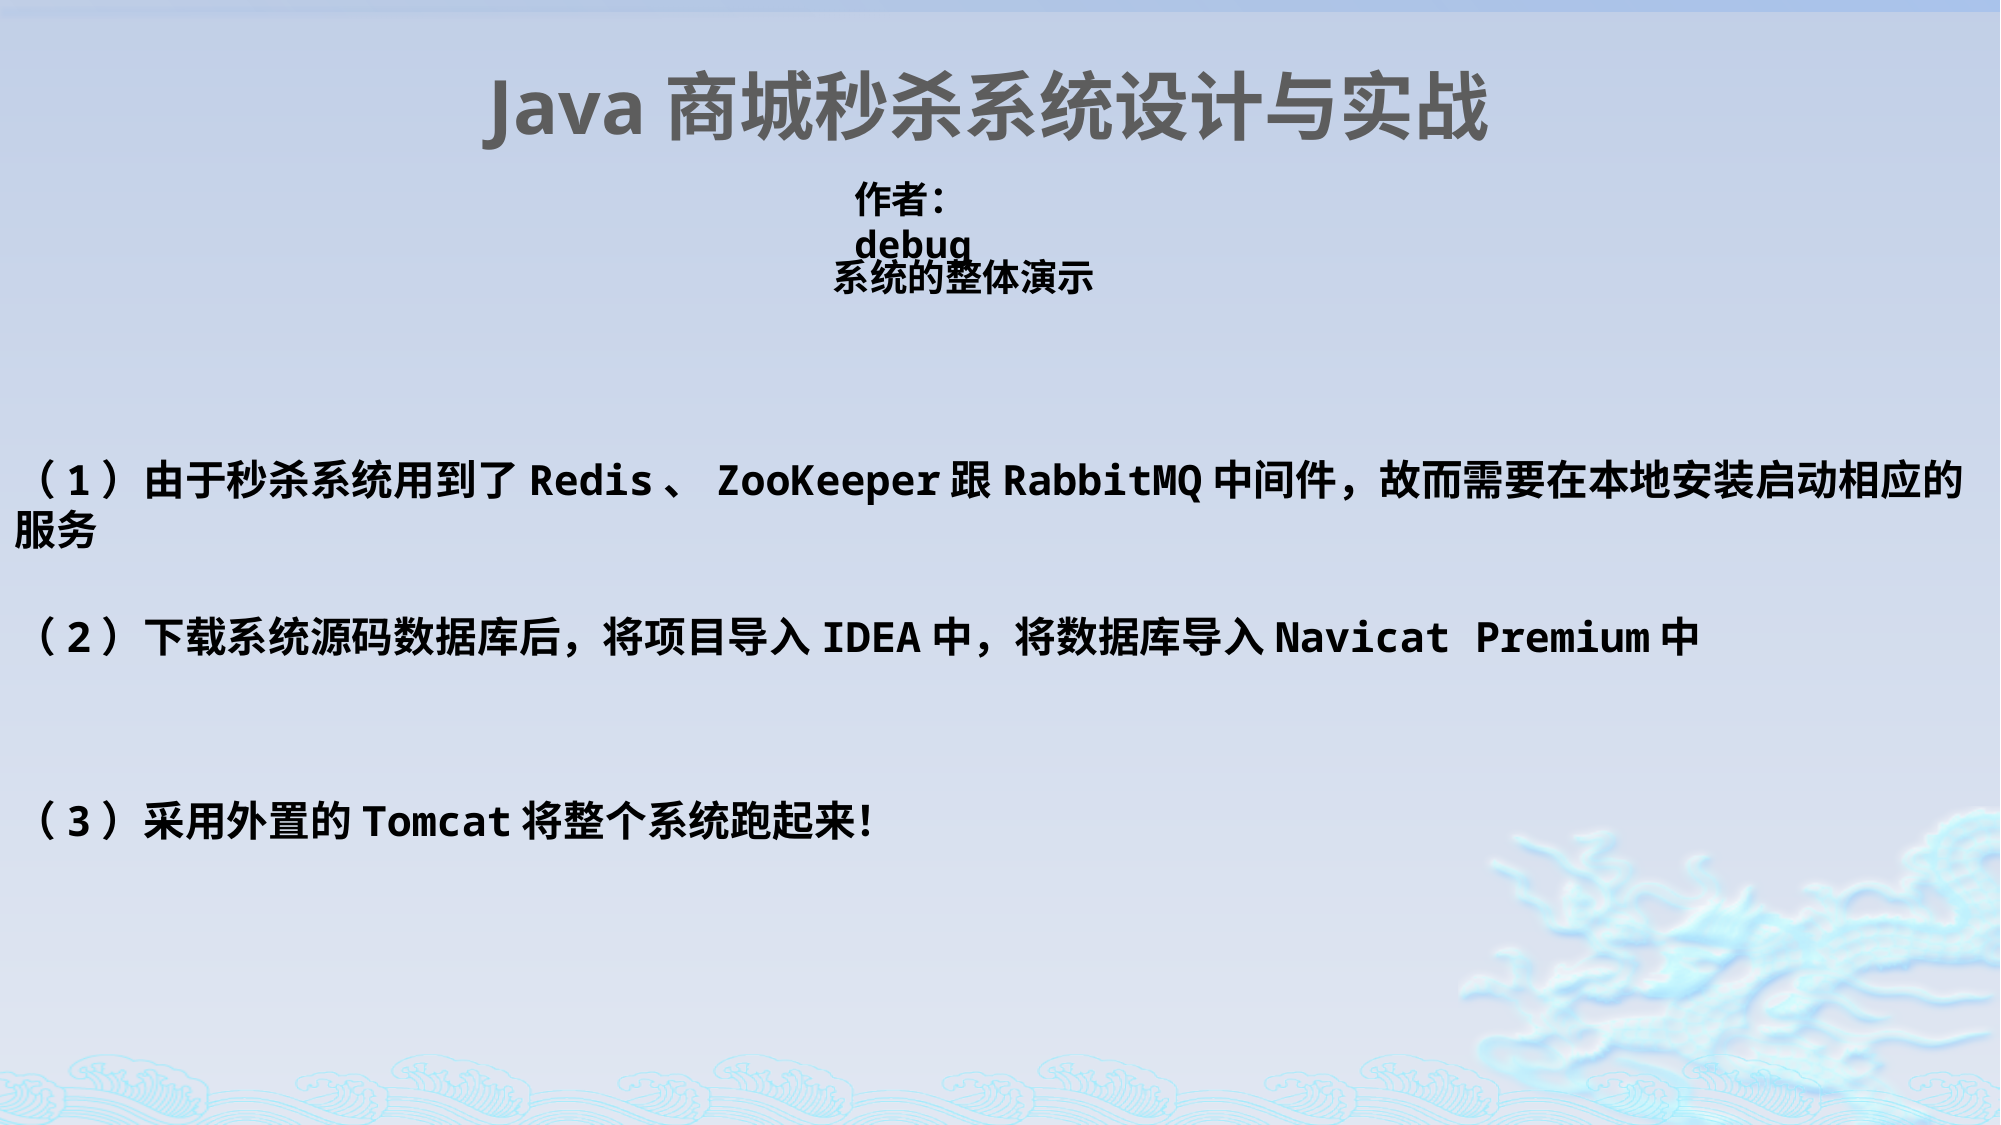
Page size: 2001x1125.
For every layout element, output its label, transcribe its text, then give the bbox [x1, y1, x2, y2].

text_box 系统的整体演示 [818, 246, 1160, 307]
text_box （1）由于秒杀系统用到了Redis、ZooKeeper跟RabbitMQ中间件，故而需要在本地安装启动相应的服务 [0, 446, 1989, 561]
text_box （2）下载系统源码数据库后，将项目导入IDEA中，将数据库导入Navicat Premium中 [0, 603, 1989, 669]
text_box Java商城秒杀系统设计与实战 [473, 52, 1505, 158]
text_box 作者：debug [839, 168, 1106, 273]
text_box （3）采用外置的Tomcat将整个系统跑起来！ [0, 787, 1989, 853]
